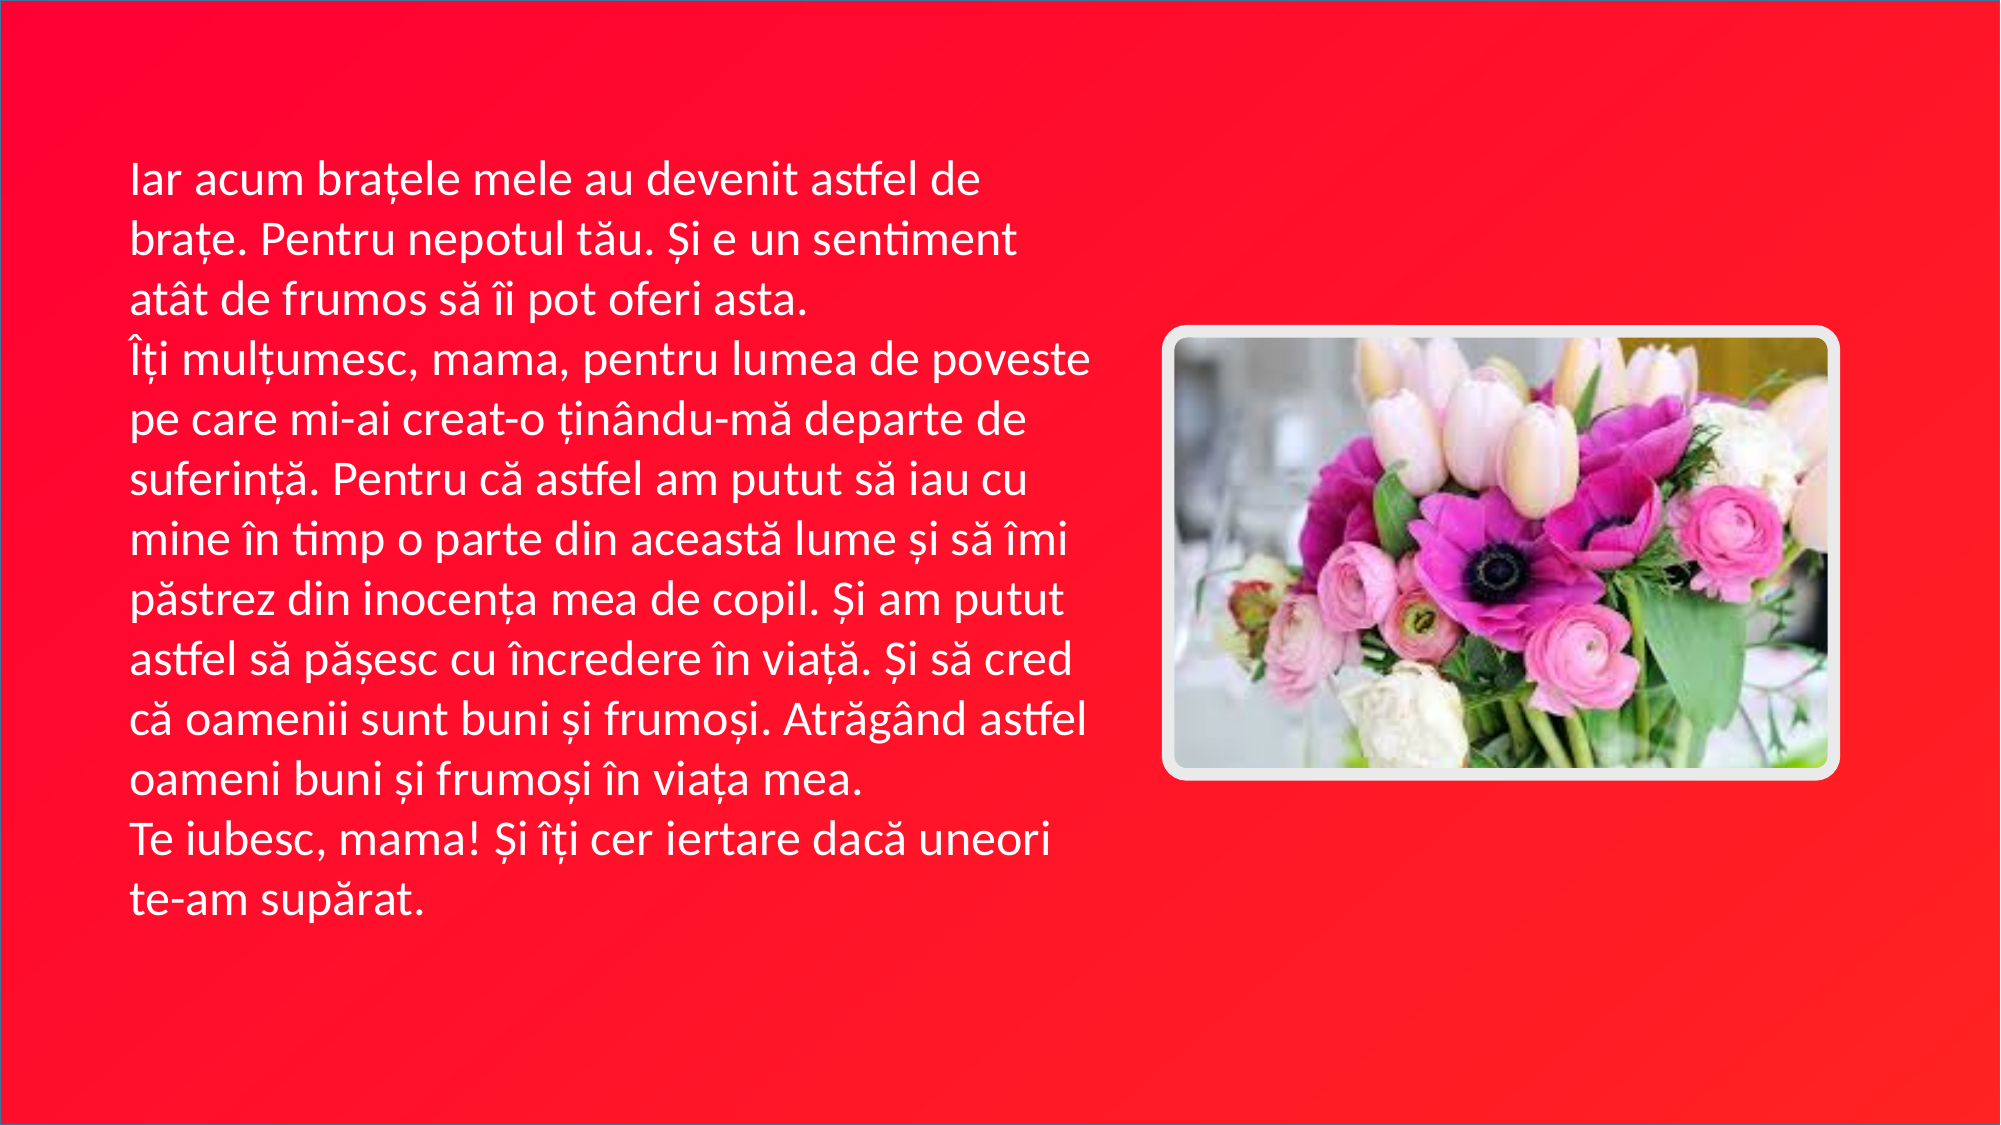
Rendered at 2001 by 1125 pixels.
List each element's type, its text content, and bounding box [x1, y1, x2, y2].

text_box [0, 0, 2000, 1125]
text_box Iar acum brațele mele au devenit astfel de brațe. Pentru nepotul tău. Și e un sentiment atât de frumos să îi pot oferi asta. Îți mulțumesc, mama, pentru lumea de poveste pe care mi-ai creat-o ținându-mă departe de suferință. Pentru că astfel am putut să iau cu mine în timp o parte din această lume și să îmi păstrez din inocența mea de copil. Și am putut astfel să pășesc cu încredere în viață. Și să cred că oamenii sunt buni și frumoși. Atrăgând astfel oameni buni și frumoși în viața mea. Te iubesc, mama! Și îți cer iertare dacă uneori te-am supărat. [114, 138, 1118, 1054]
picture [1168, 331, 1834, 775]
